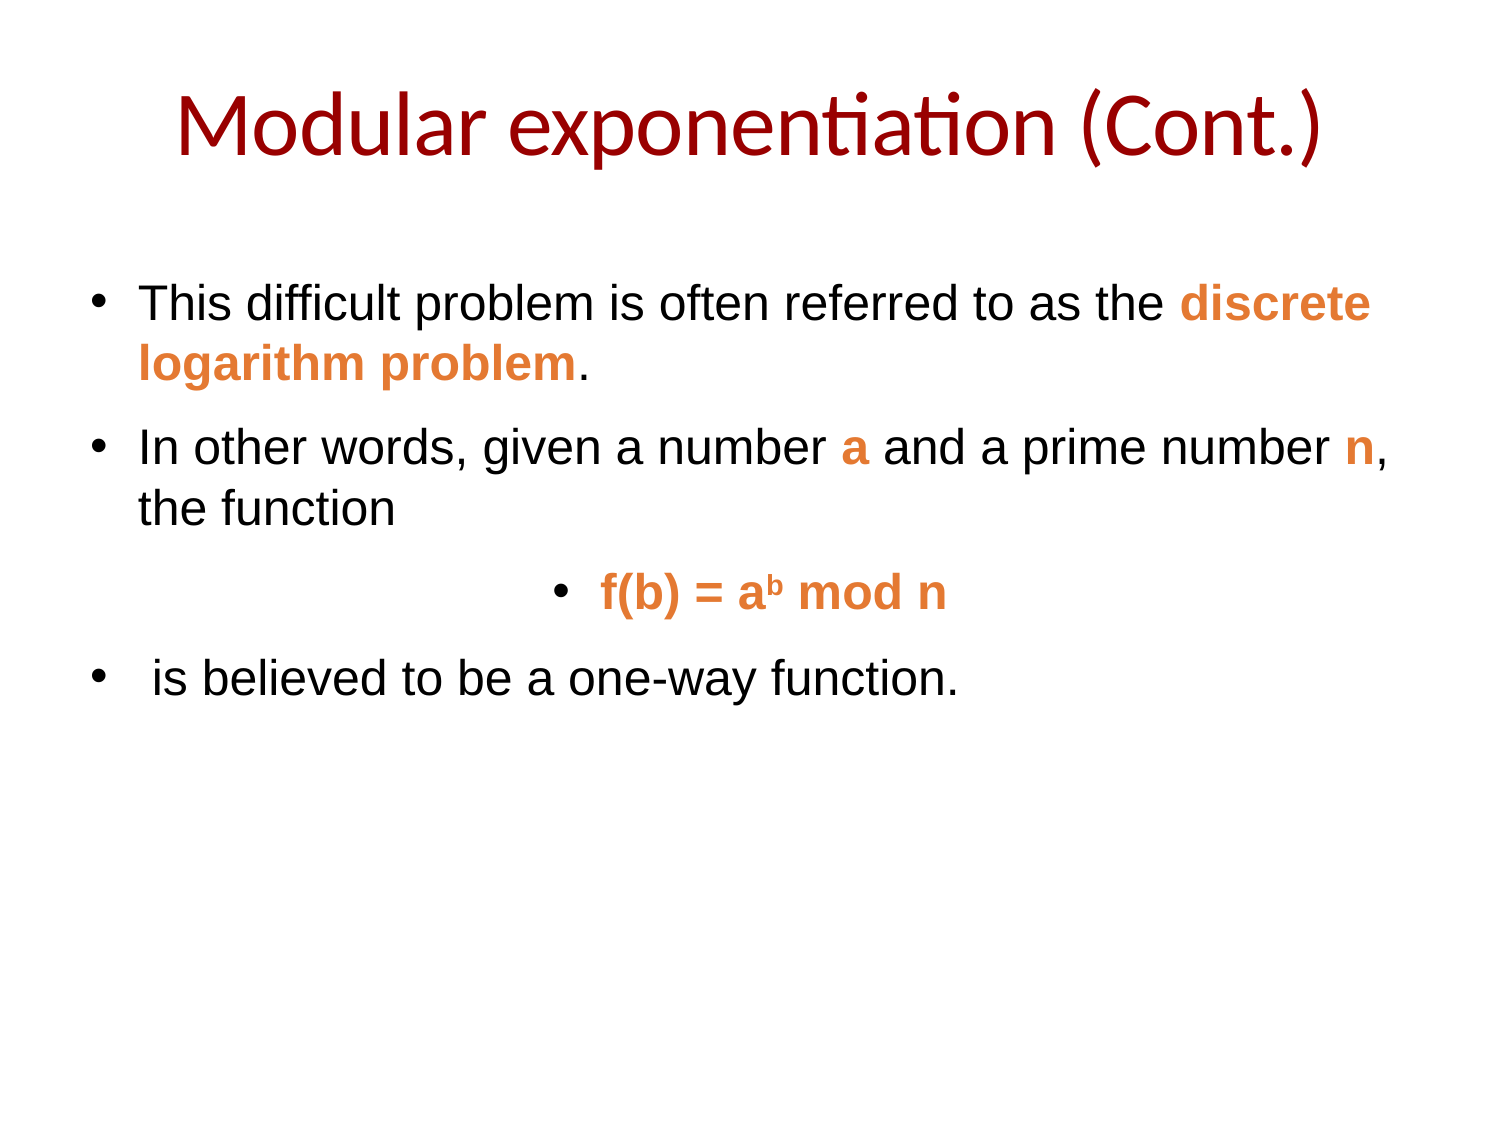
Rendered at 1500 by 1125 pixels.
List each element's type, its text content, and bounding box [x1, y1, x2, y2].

title Modular exponentiation (Cont.) [75, 24, 1425, 213]
list This difficult problem is often referred to as the discrete logarithm problem. In other words, given a number a and a prime number n, the function f(b) = ab mod n is believed to be a one-way function. [75, 262, 1425, 1005]
